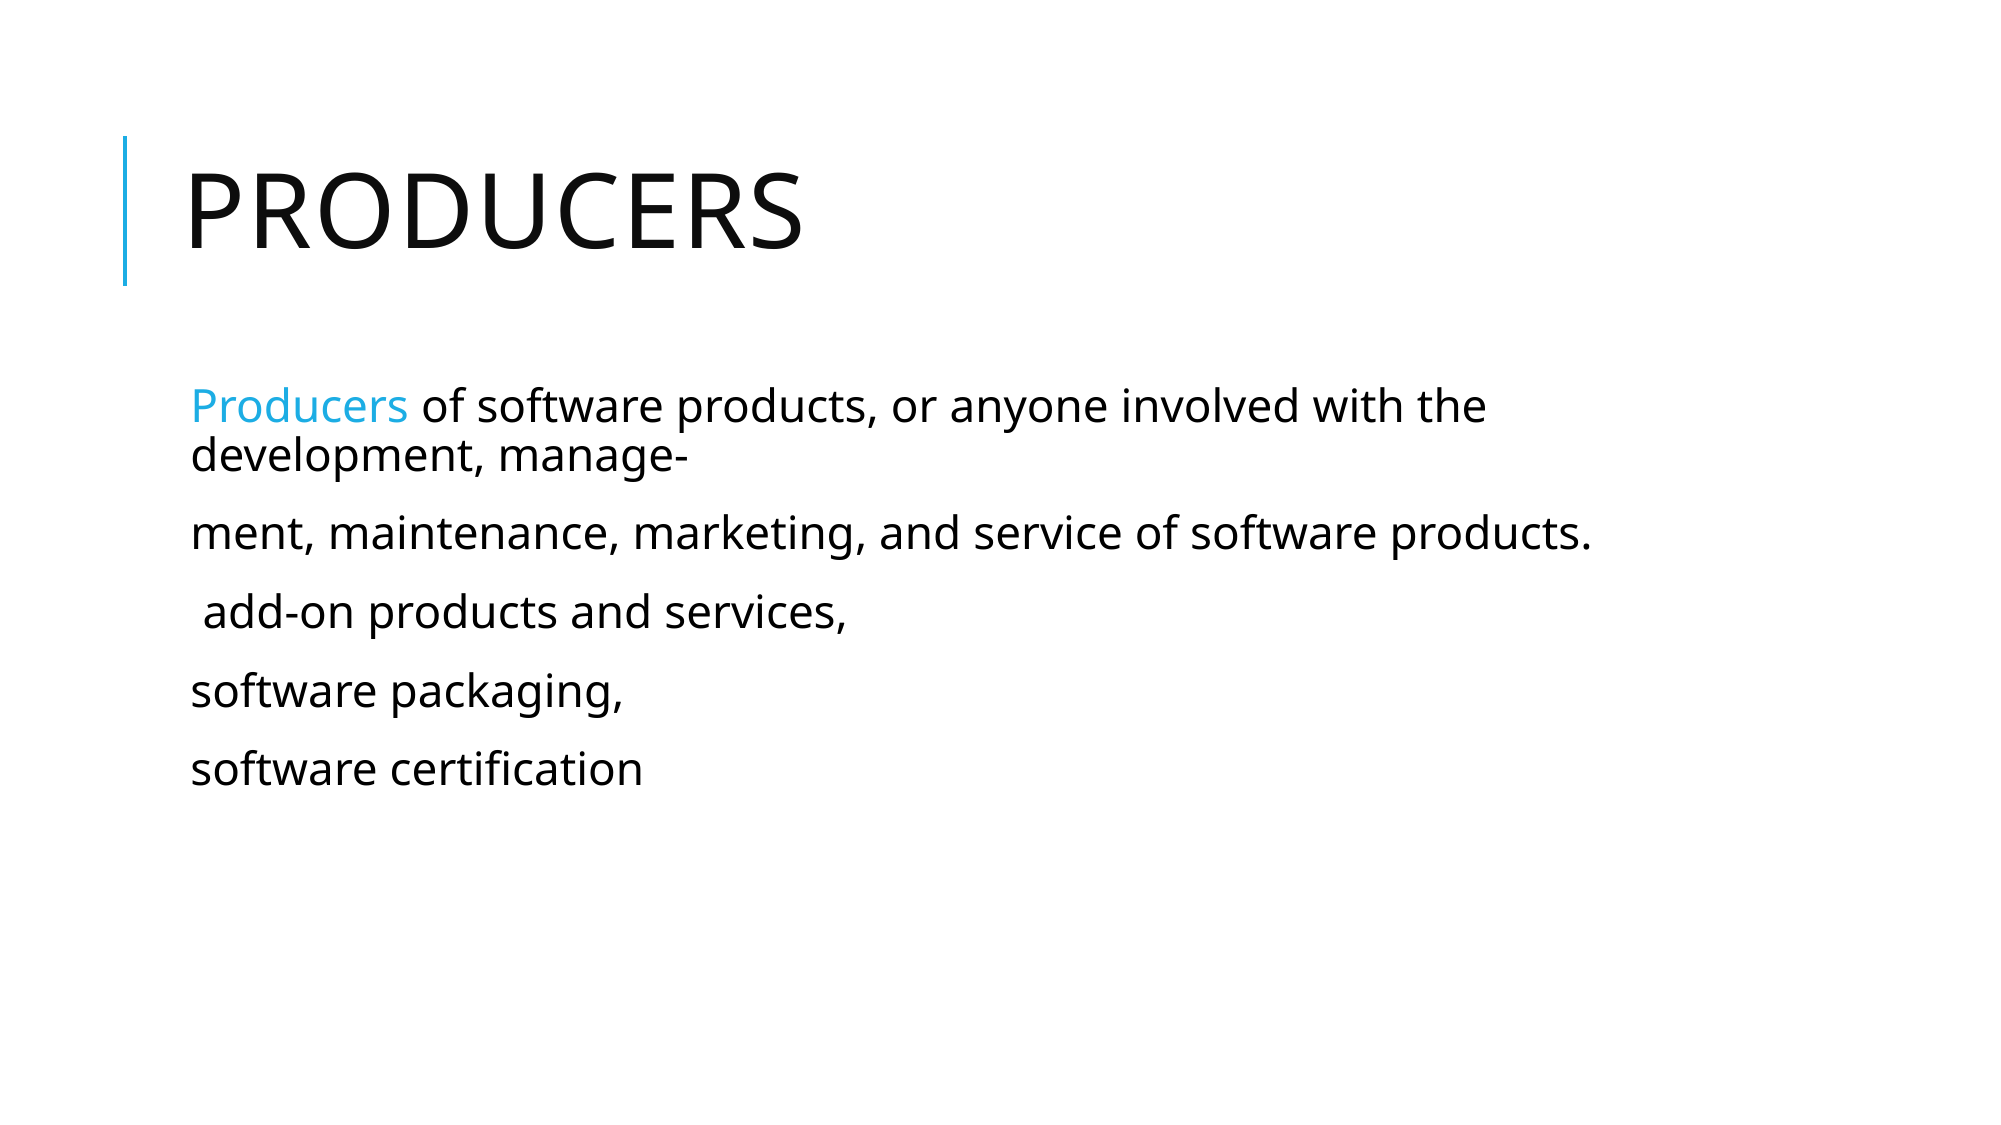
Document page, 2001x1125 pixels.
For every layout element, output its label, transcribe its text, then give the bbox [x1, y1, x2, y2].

title Producers [168, 96, 1763, 342]
list Producers of software products, or anyone involved with the development, manage- ment, maintenance, marketing, and service of software products. add-on products and services, software packaging, software certification [168, 375, 1763, 1035]
